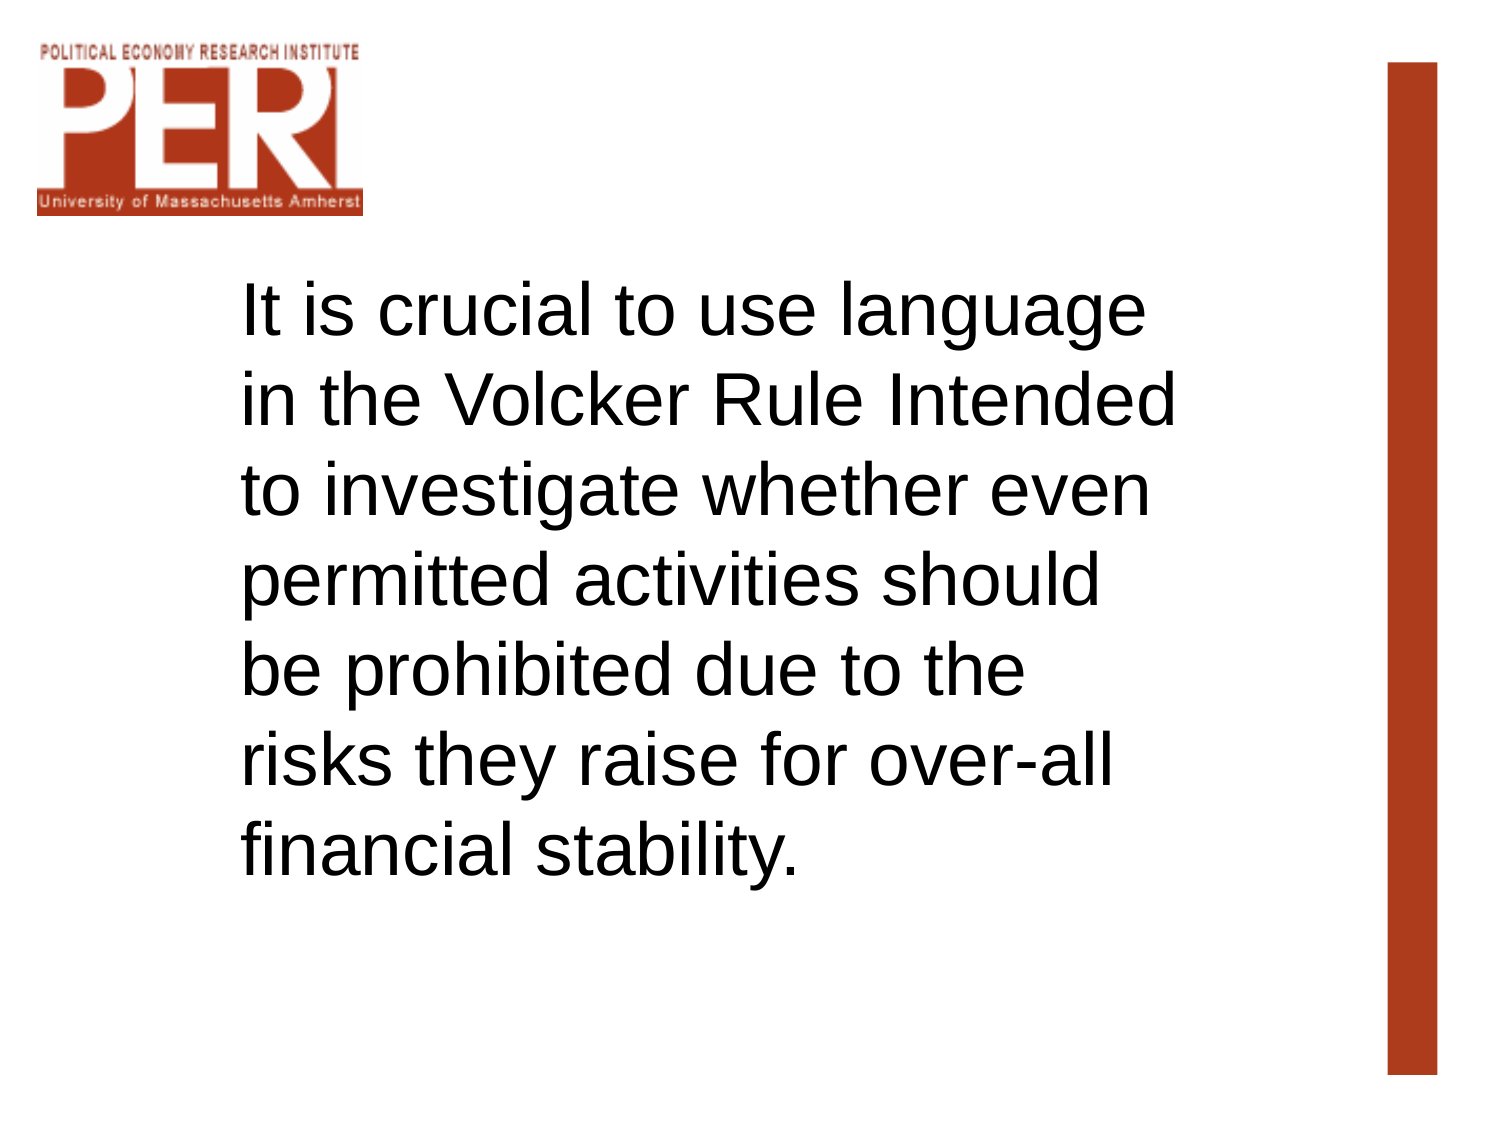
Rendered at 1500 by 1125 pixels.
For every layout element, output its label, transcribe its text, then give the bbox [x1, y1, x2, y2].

title It is crucial to use language in the Volcker Rule Intended to investigate whether even permitted activities should be prohibited due to the risks they raise for over-all financial stability. [224, 274, 1213, 876]
picture [37, 37, 363, 216]
